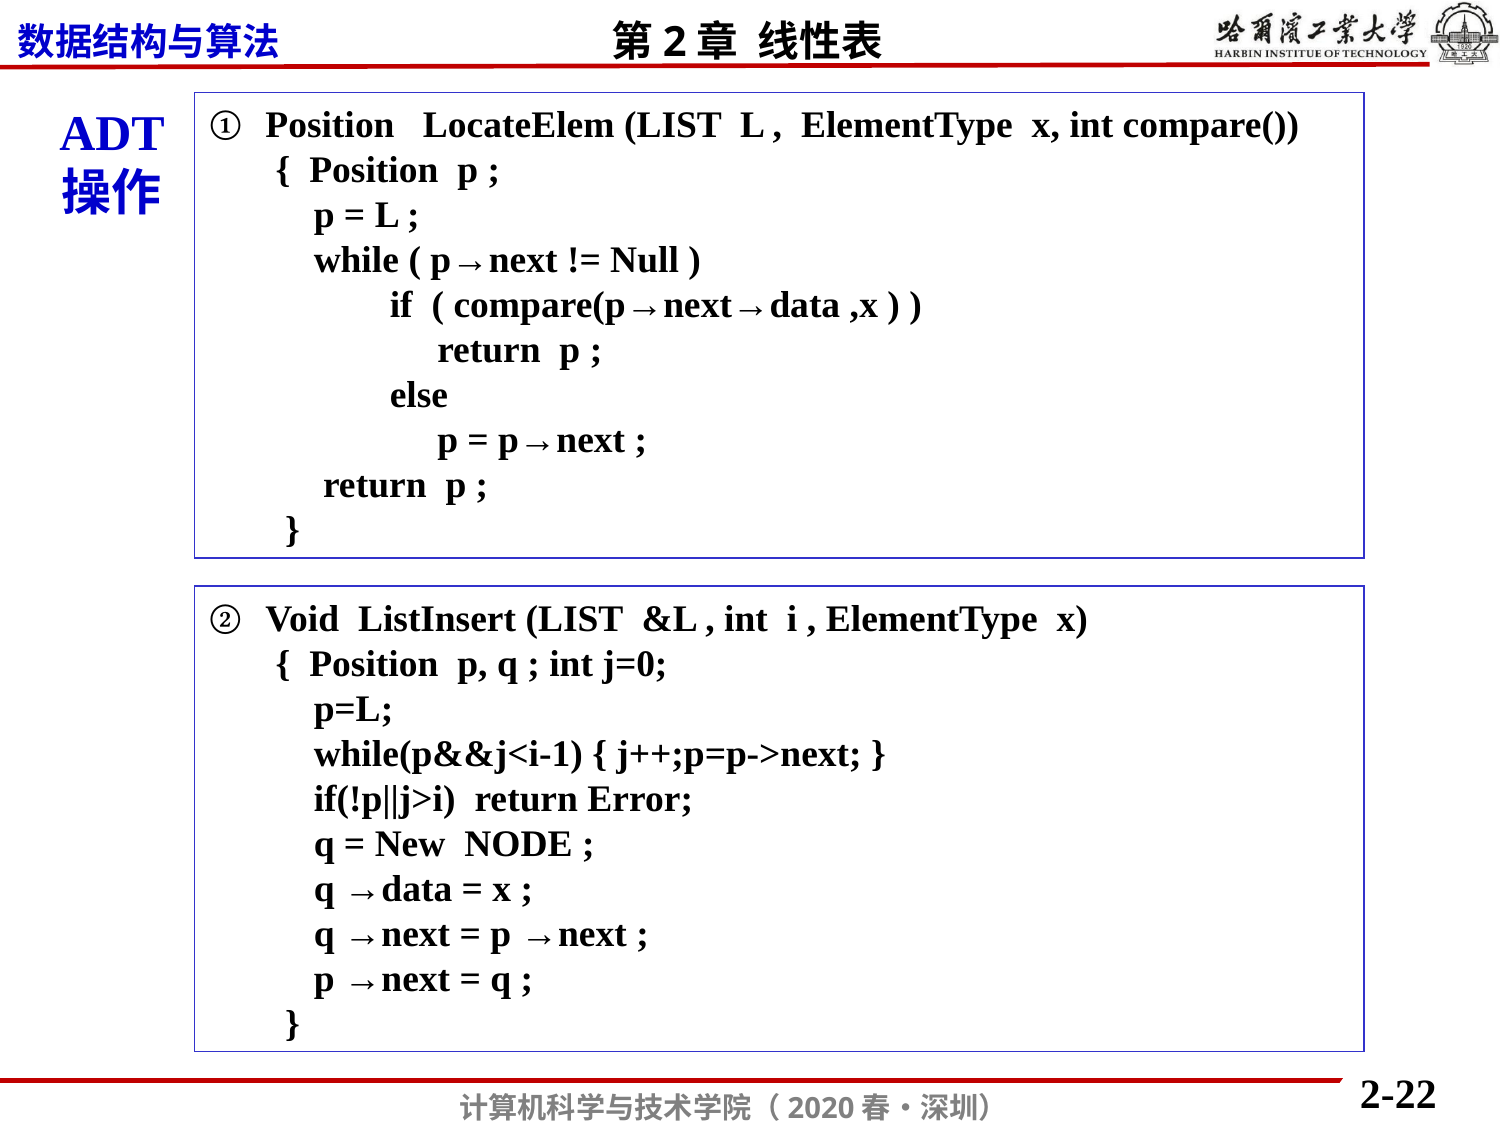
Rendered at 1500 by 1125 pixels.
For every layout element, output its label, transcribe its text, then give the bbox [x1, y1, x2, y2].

text_box ADT 操作 [29, 92, 194, 228]
text_box Void ListInsert (LIST &L , int i , ElementType x) { Position p, q ; int j=0; p=L; while(p&&j<i-1) { j++;p=p->next; } if(!p||j>i) return Error; q = New NODE ; q →data = x ; q →next = p →next ; p →next = q ; } [194, 586, 1365, 1052]
text_box Position LocateElem (LIST L , ElementType x, int compare()) { Position p ; p = L ; while ( p→next != Null ) if ( compare(p→next→data ,x ) ) return p ; else p = p→next ; return p ; } [194, 92, 1365, 558]
picture [1212, 1, 1500, 68]
